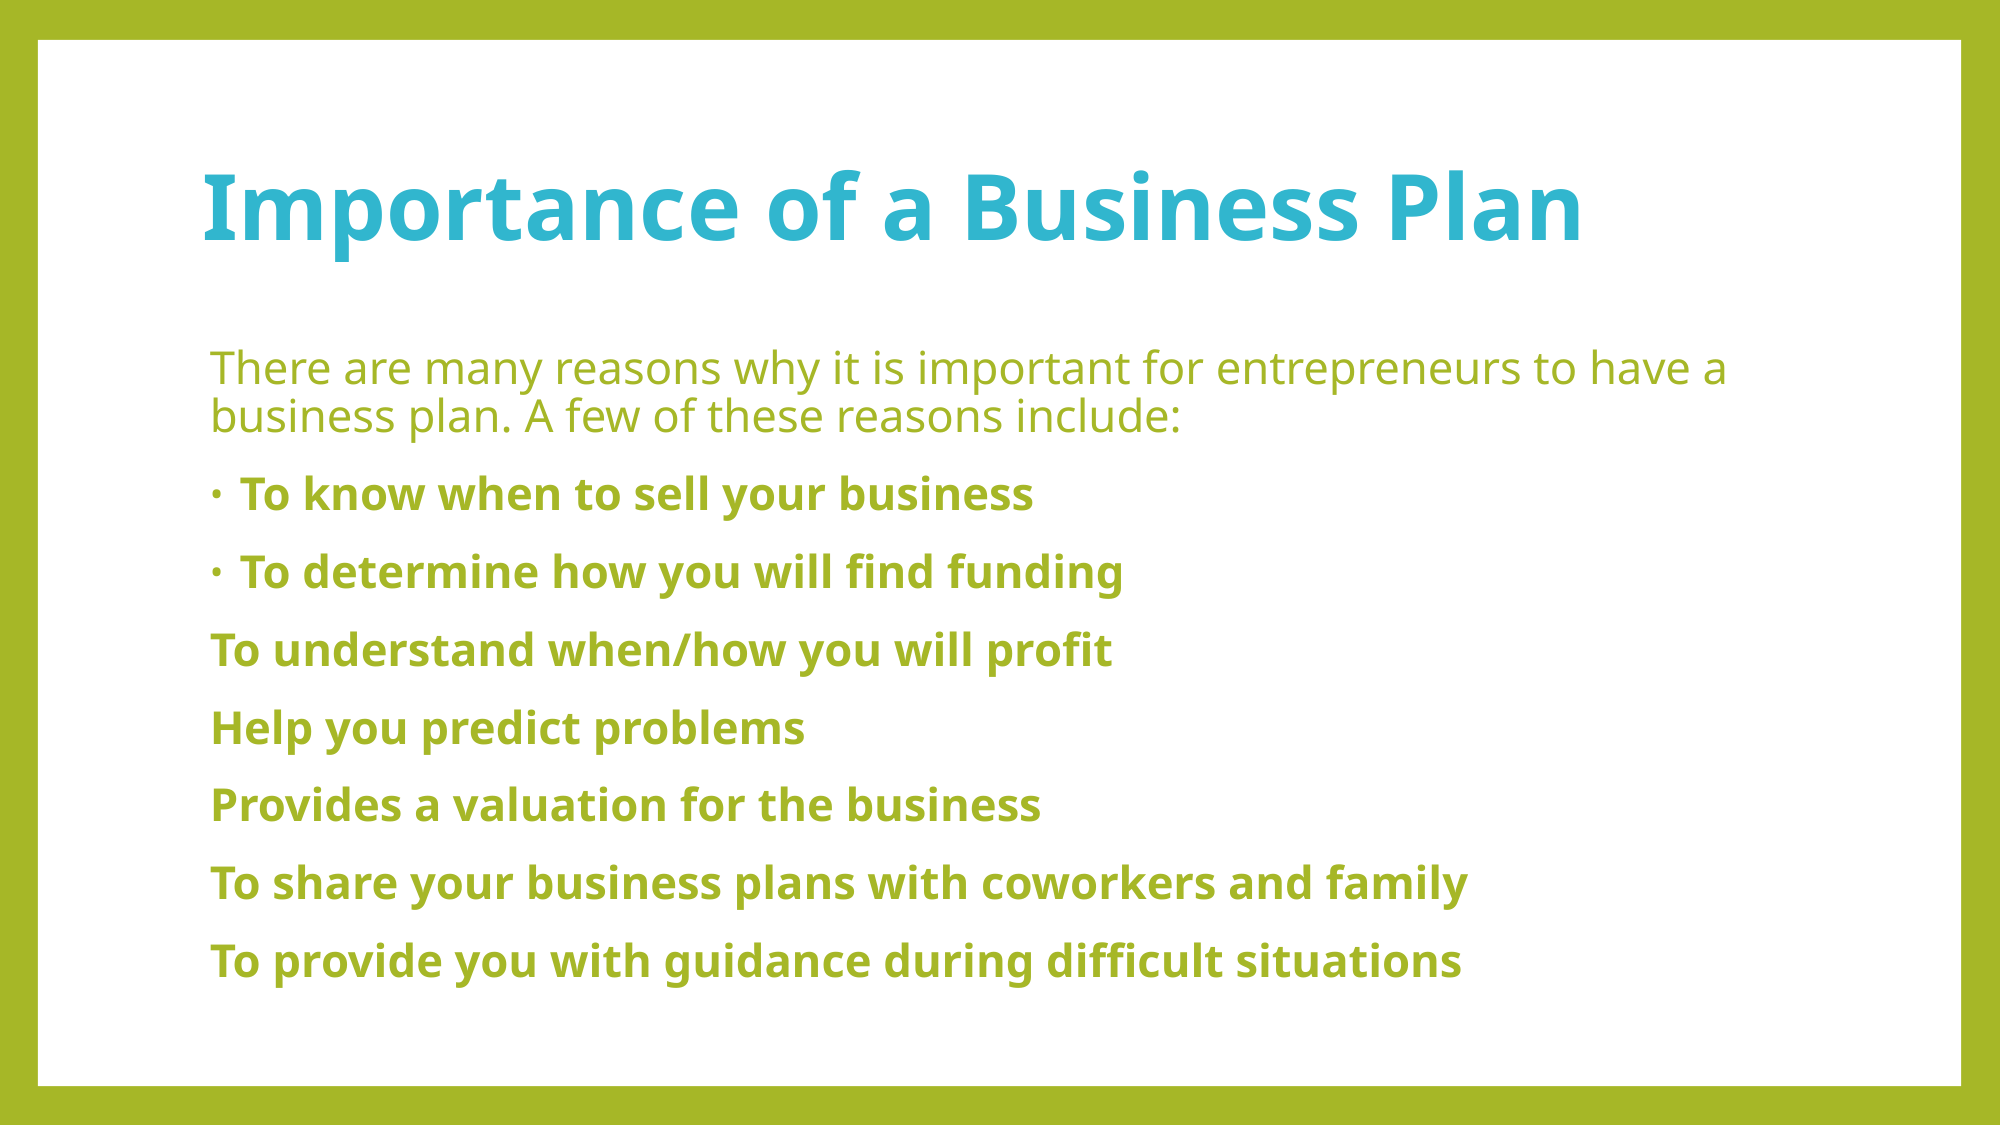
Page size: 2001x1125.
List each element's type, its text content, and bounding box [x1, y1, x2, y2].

title Importance of a Business Plan [187, 99, 1808, 323]
list There are many reasons why it is important for entrepreneurs to have a business plan. A few of these reasons include: To know when to sell your business To determine how you will find funding To understand when/how you will profit Help you predict problems Provides a valuation for the business To share your business plans with coworkers and family To provide you with guidance during difficult situations [187, 337, 1808, 1000]
